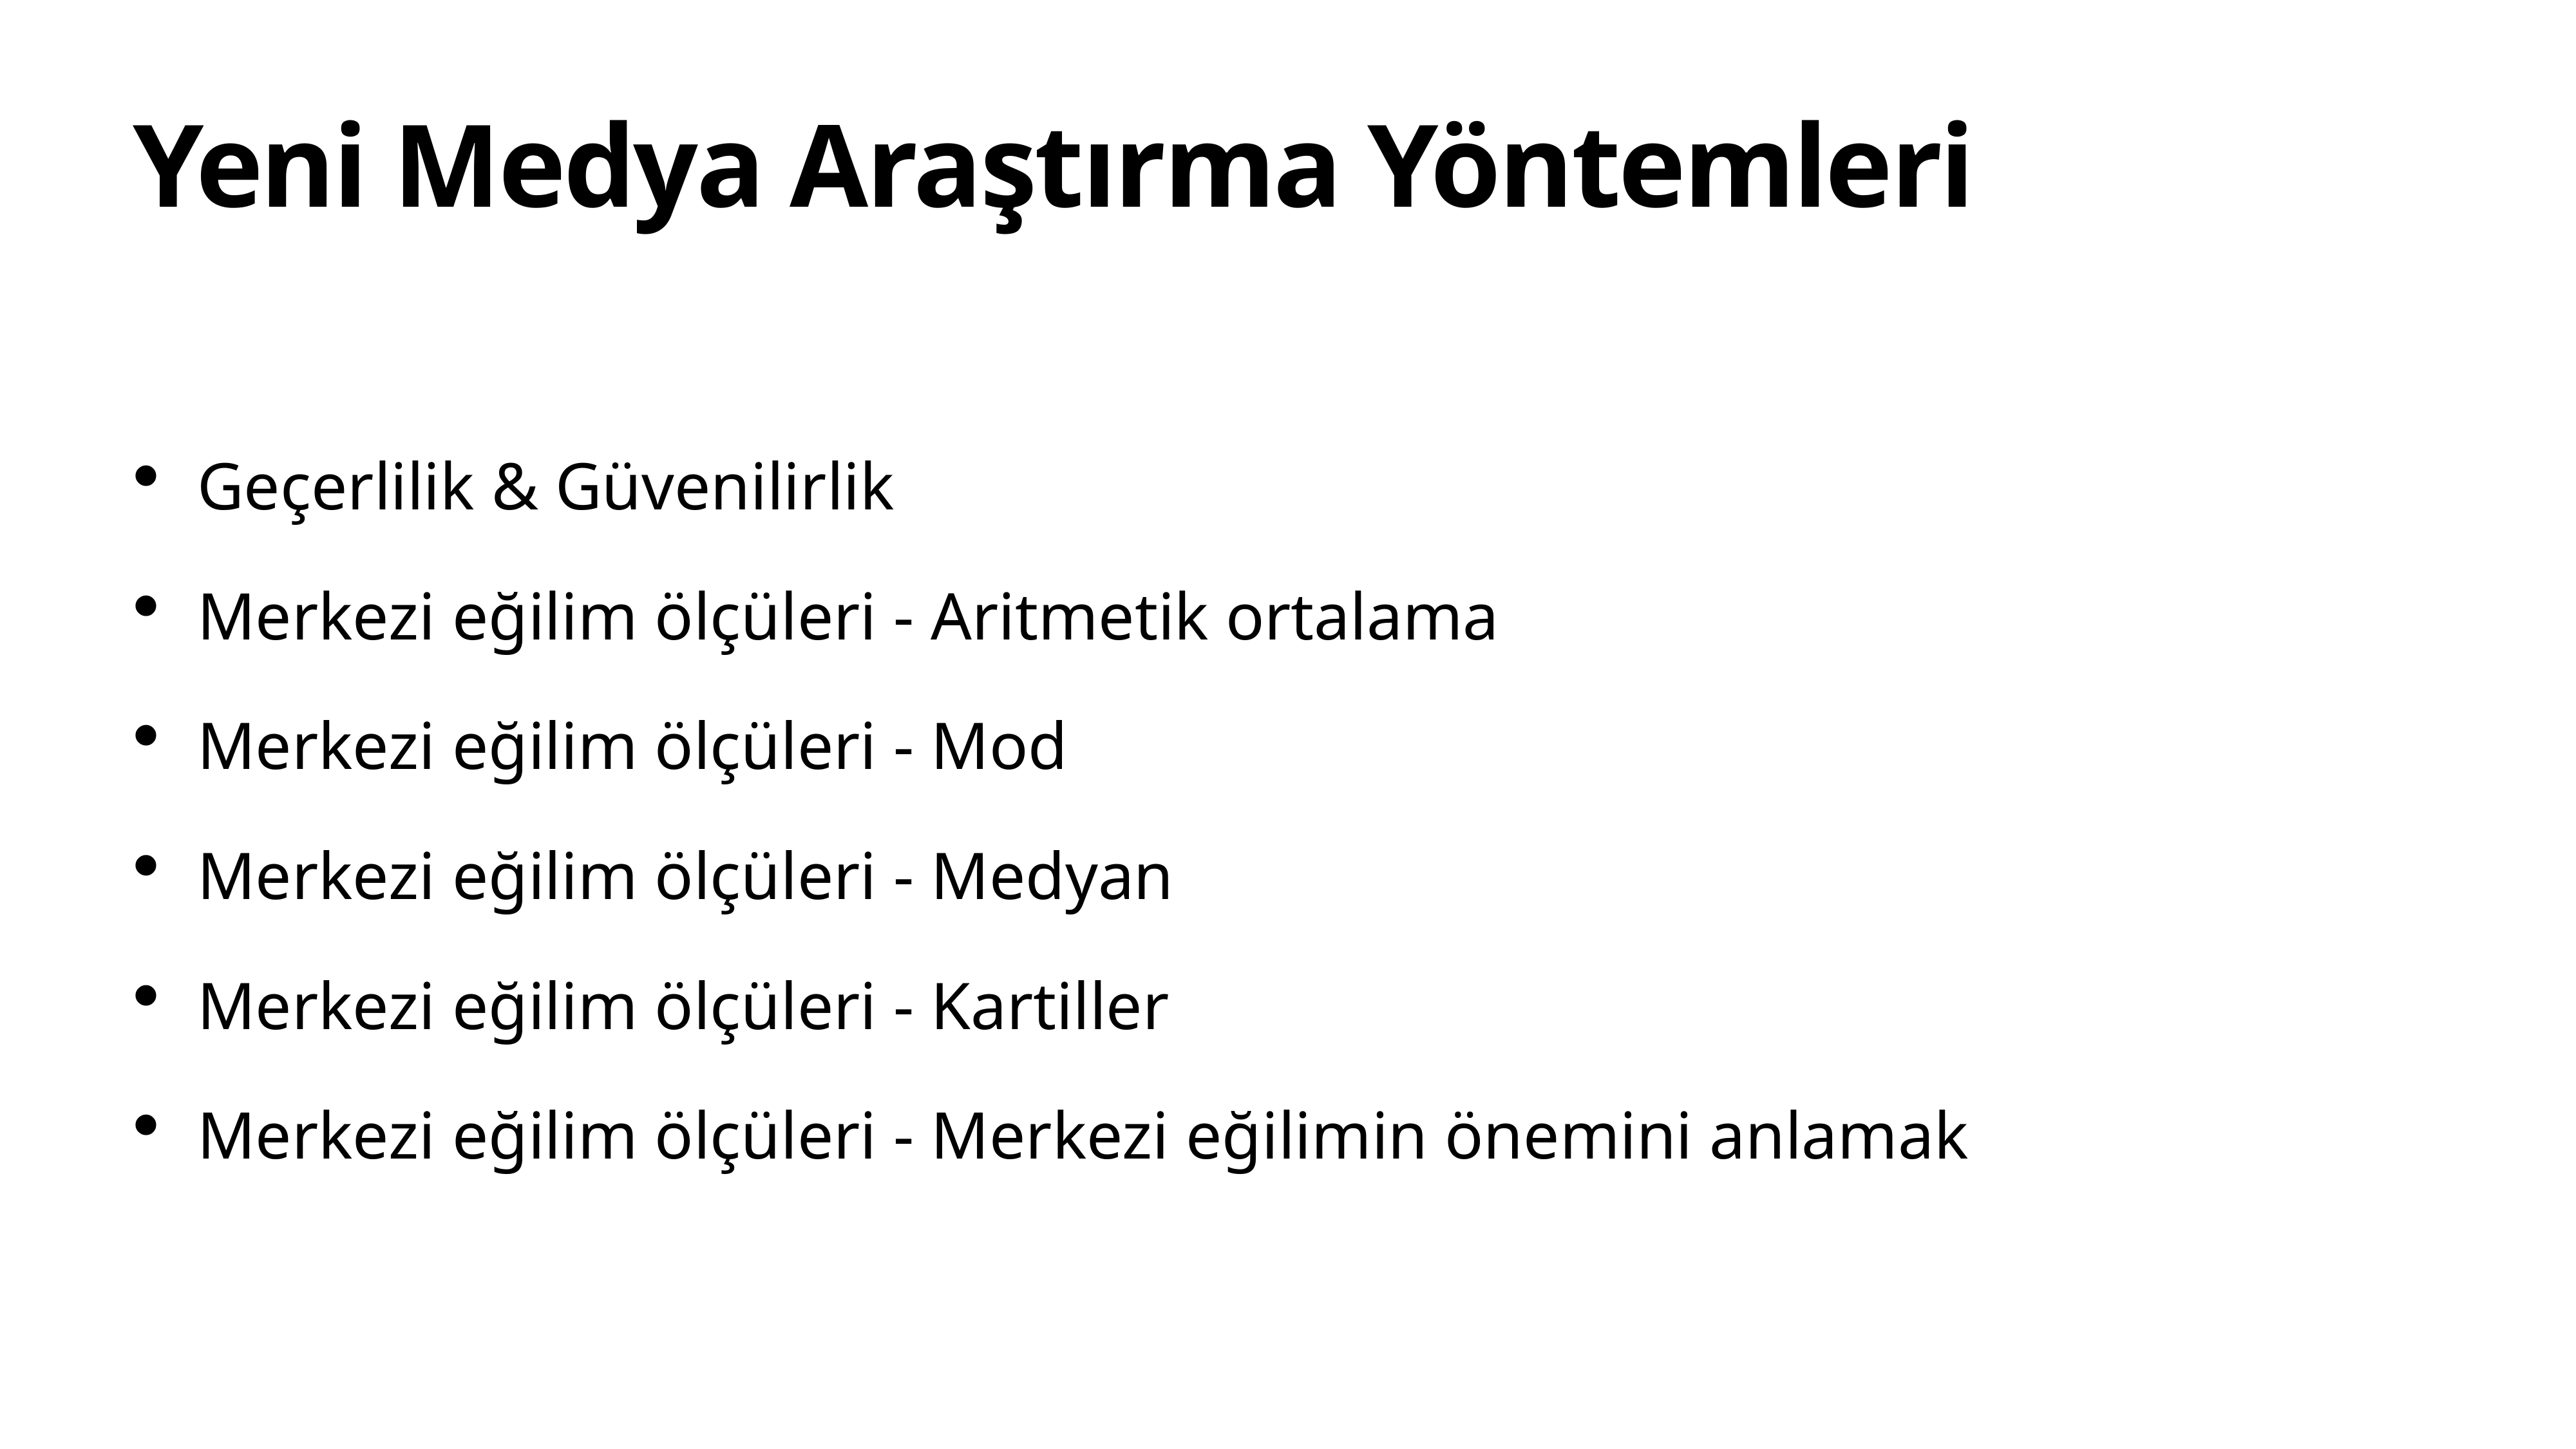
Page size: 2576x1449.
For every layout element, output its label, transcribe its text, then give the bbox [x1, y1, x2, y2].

list Geçerlilik & Güvenilirlik Merkezi eğilim ölçüleri - Aritmetik ortalama Merkezi eğilim ölçüleri - Mod Merkezi eğilim ölçüleri - Medyan Merkezi eğilim ölçüleri - Kartiller Merkezi eğilim ölçüleri - Merkezi eğilimin önemini anlamak [127, 448, 2449, 1321]
title Yeni Medya Araştırma Yöntemleri [127, 113, 2449, 266]
